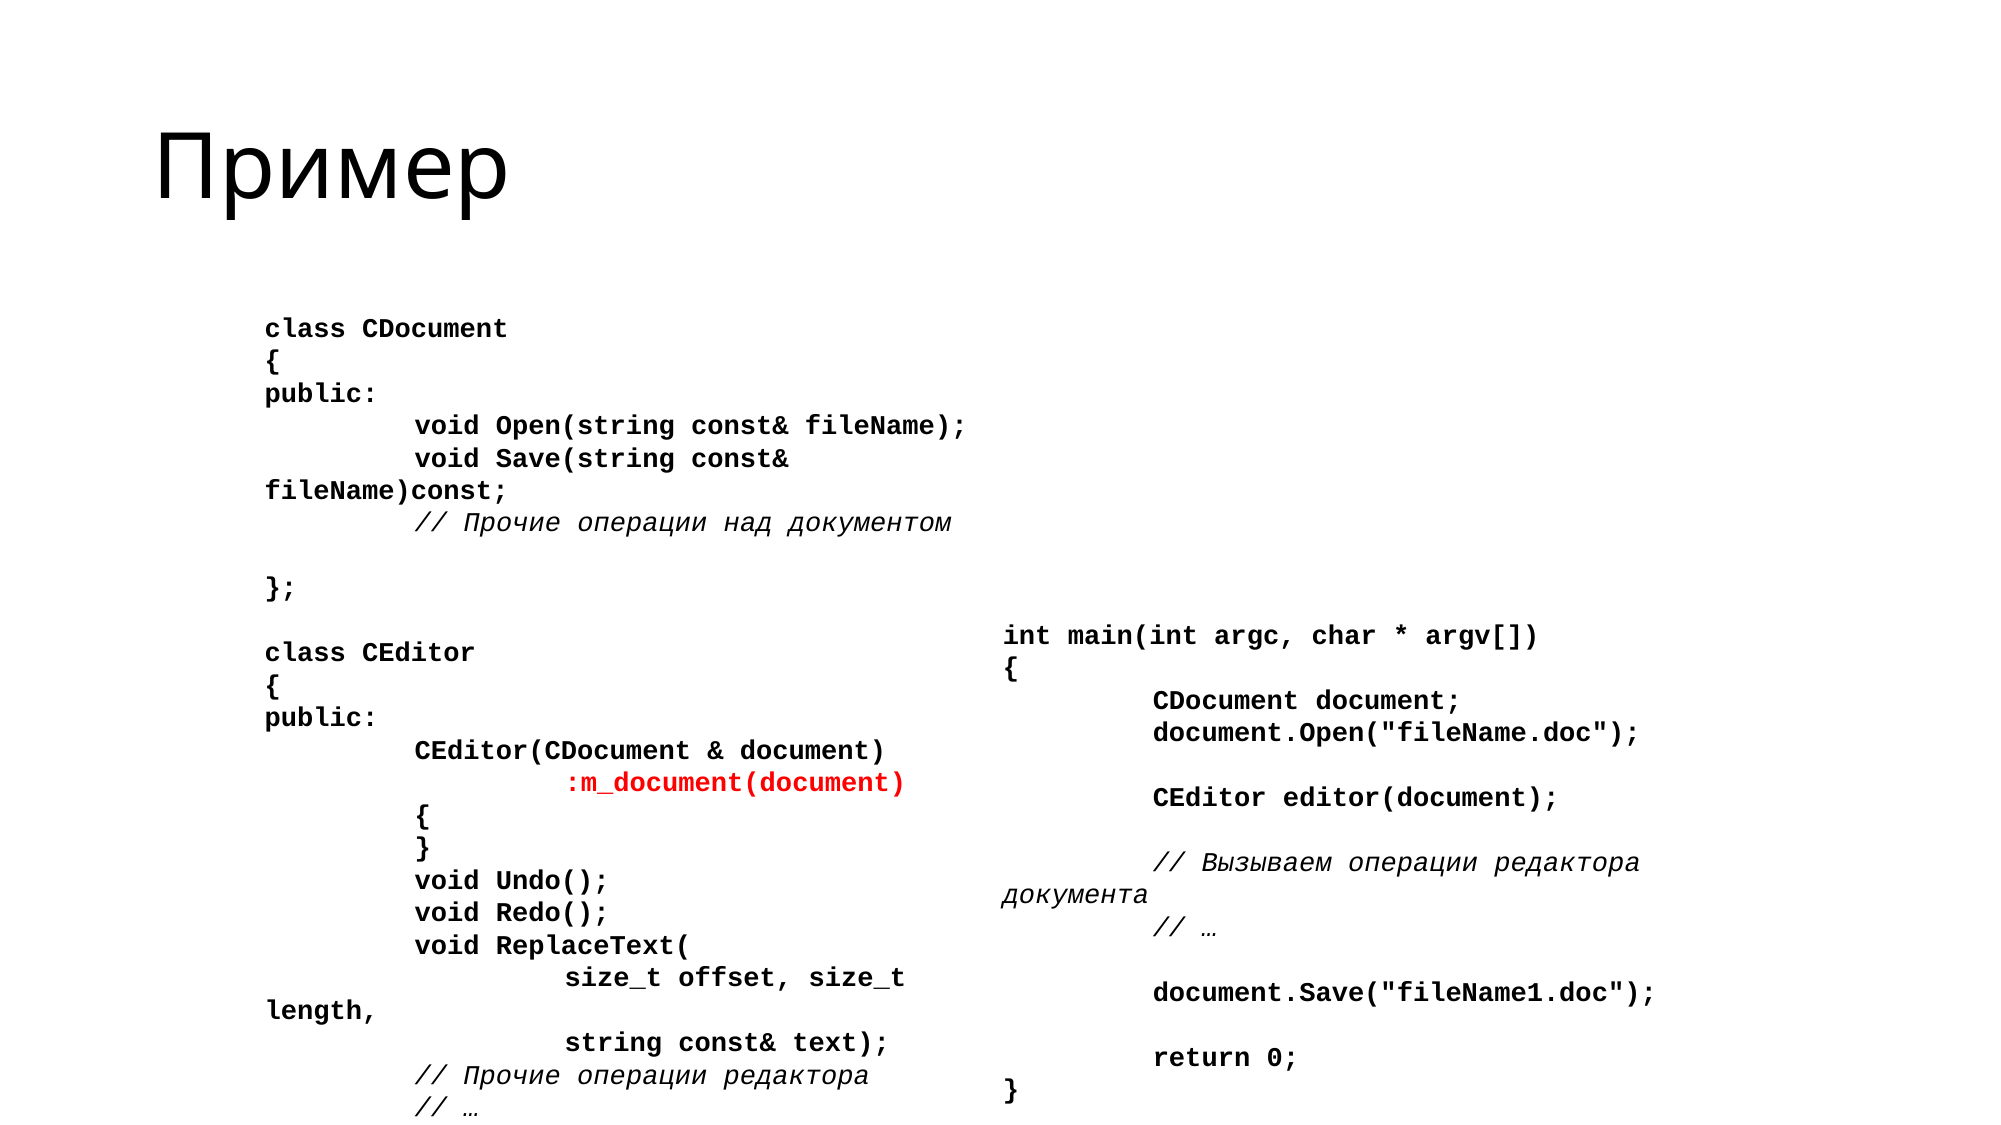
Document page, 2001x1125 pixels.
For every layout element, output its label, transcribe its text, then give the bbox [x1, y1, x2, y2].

title Пример [137, 59, 1863, 278]
text_box class CDocument { public: void Open(string const& fileName); void Save(string const& fileName)const; // Прочие операции над документом }; class CEditor { public: CEditor(CDocument & document) :m_document(document) { } void Undo(); void Redo(); void ReplaceText( size_t offset, size_t length, string const& text); // Прочие операции редактора // … private: CDocument & m_document; }; [249, 302, 1012, 1125]
text_box int main(int argc, char * argv[]) { CDocument document; document.Open("fileName.doc"); CEditor editor(document); // Вызываем операции редактора документа // … document.Save("fileName1.doc"); return 0; } [988, 609, 1750, 1112]
